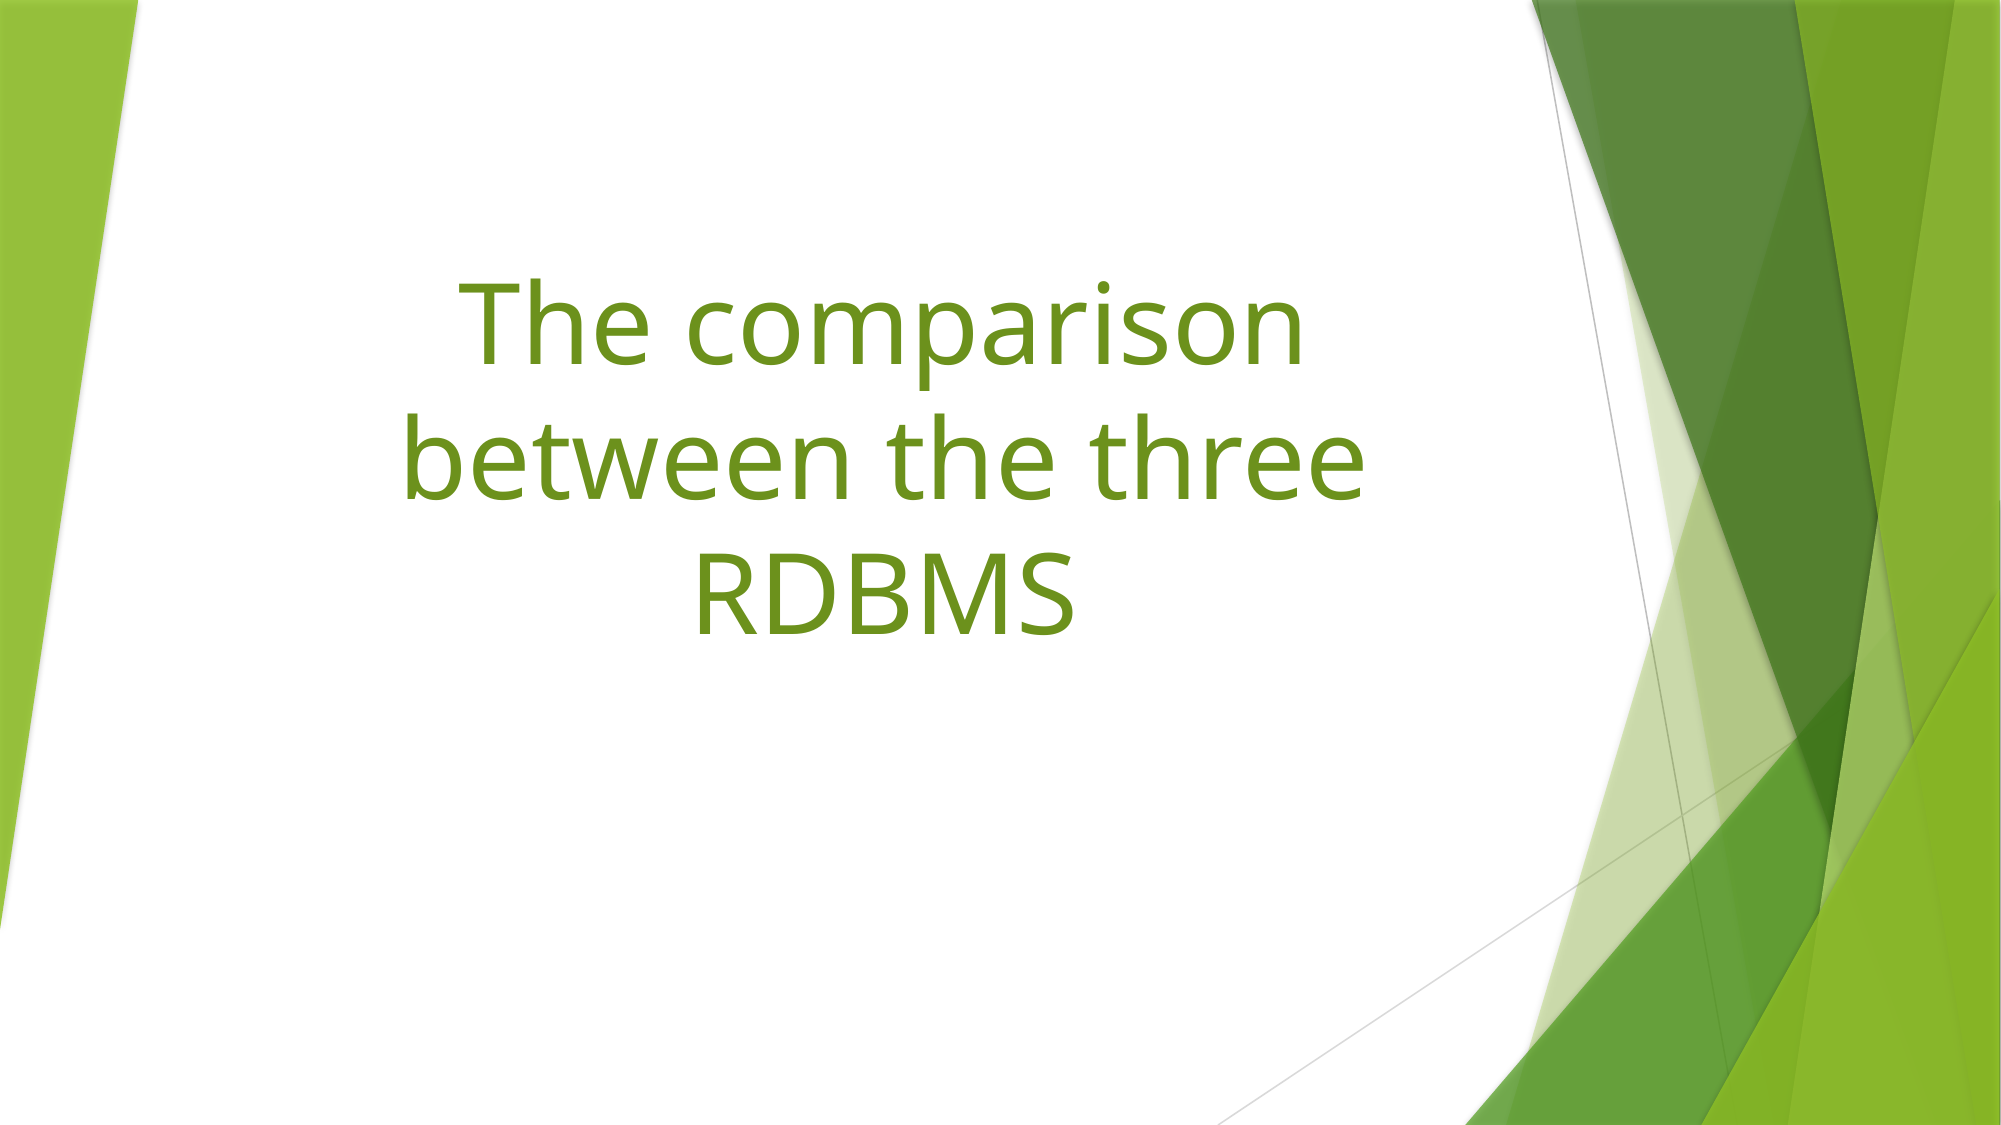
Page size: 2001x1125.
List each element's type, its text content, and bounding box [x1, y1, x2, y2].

title The comparison between the three RDBMS [247, 129, 1522, 665]
